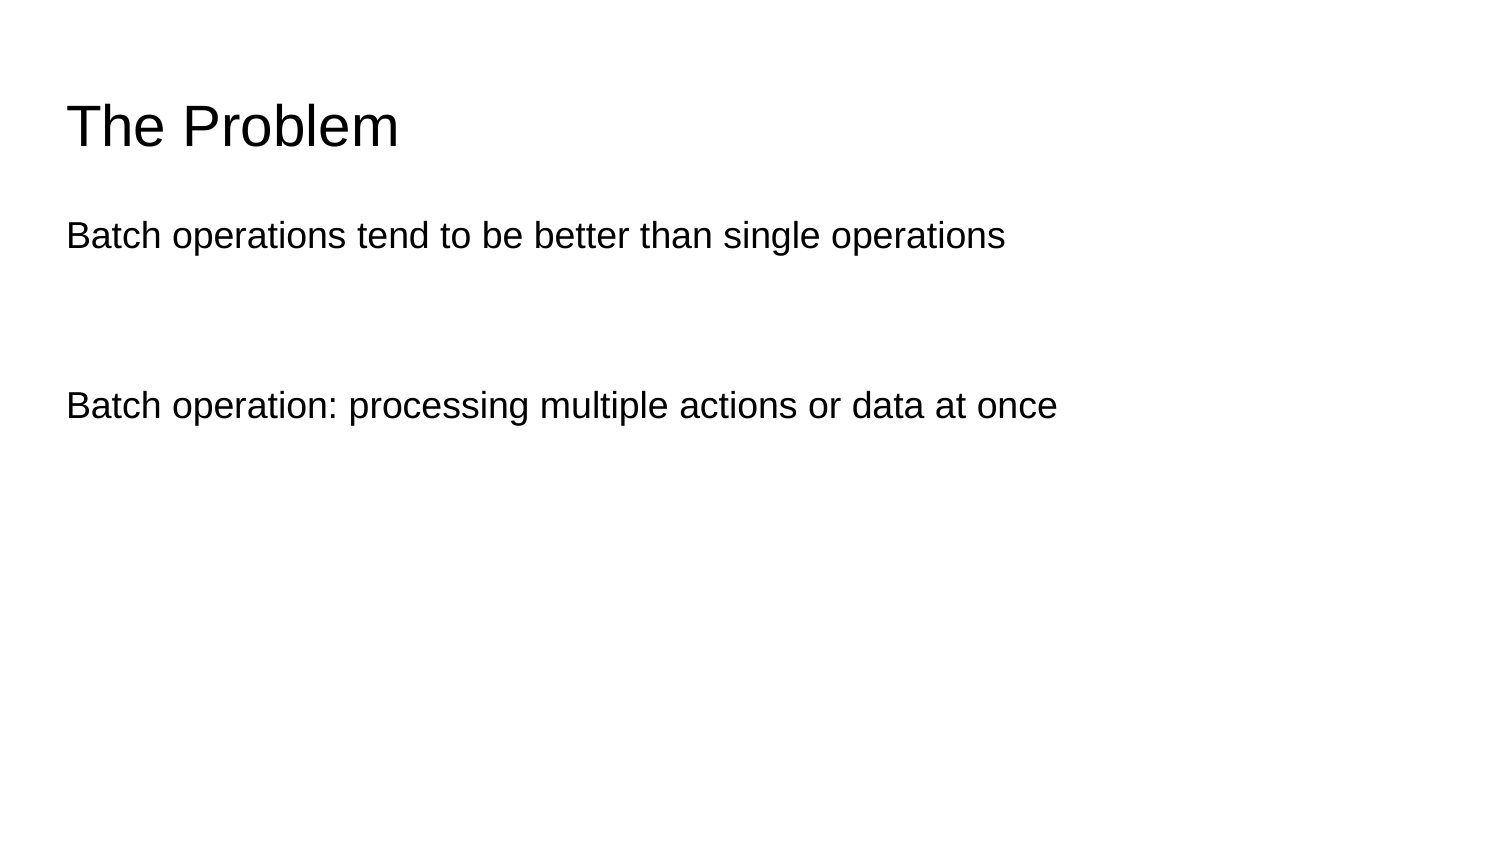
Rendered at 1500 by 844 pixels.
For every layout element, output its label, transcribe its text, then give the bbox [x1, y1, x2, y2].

title The Problem [51, 72, 1449, 167]
list Batch operations tend to be better than single operations Batch operation: processing multiple actions or data at once [51, 189, 1449, 750]
